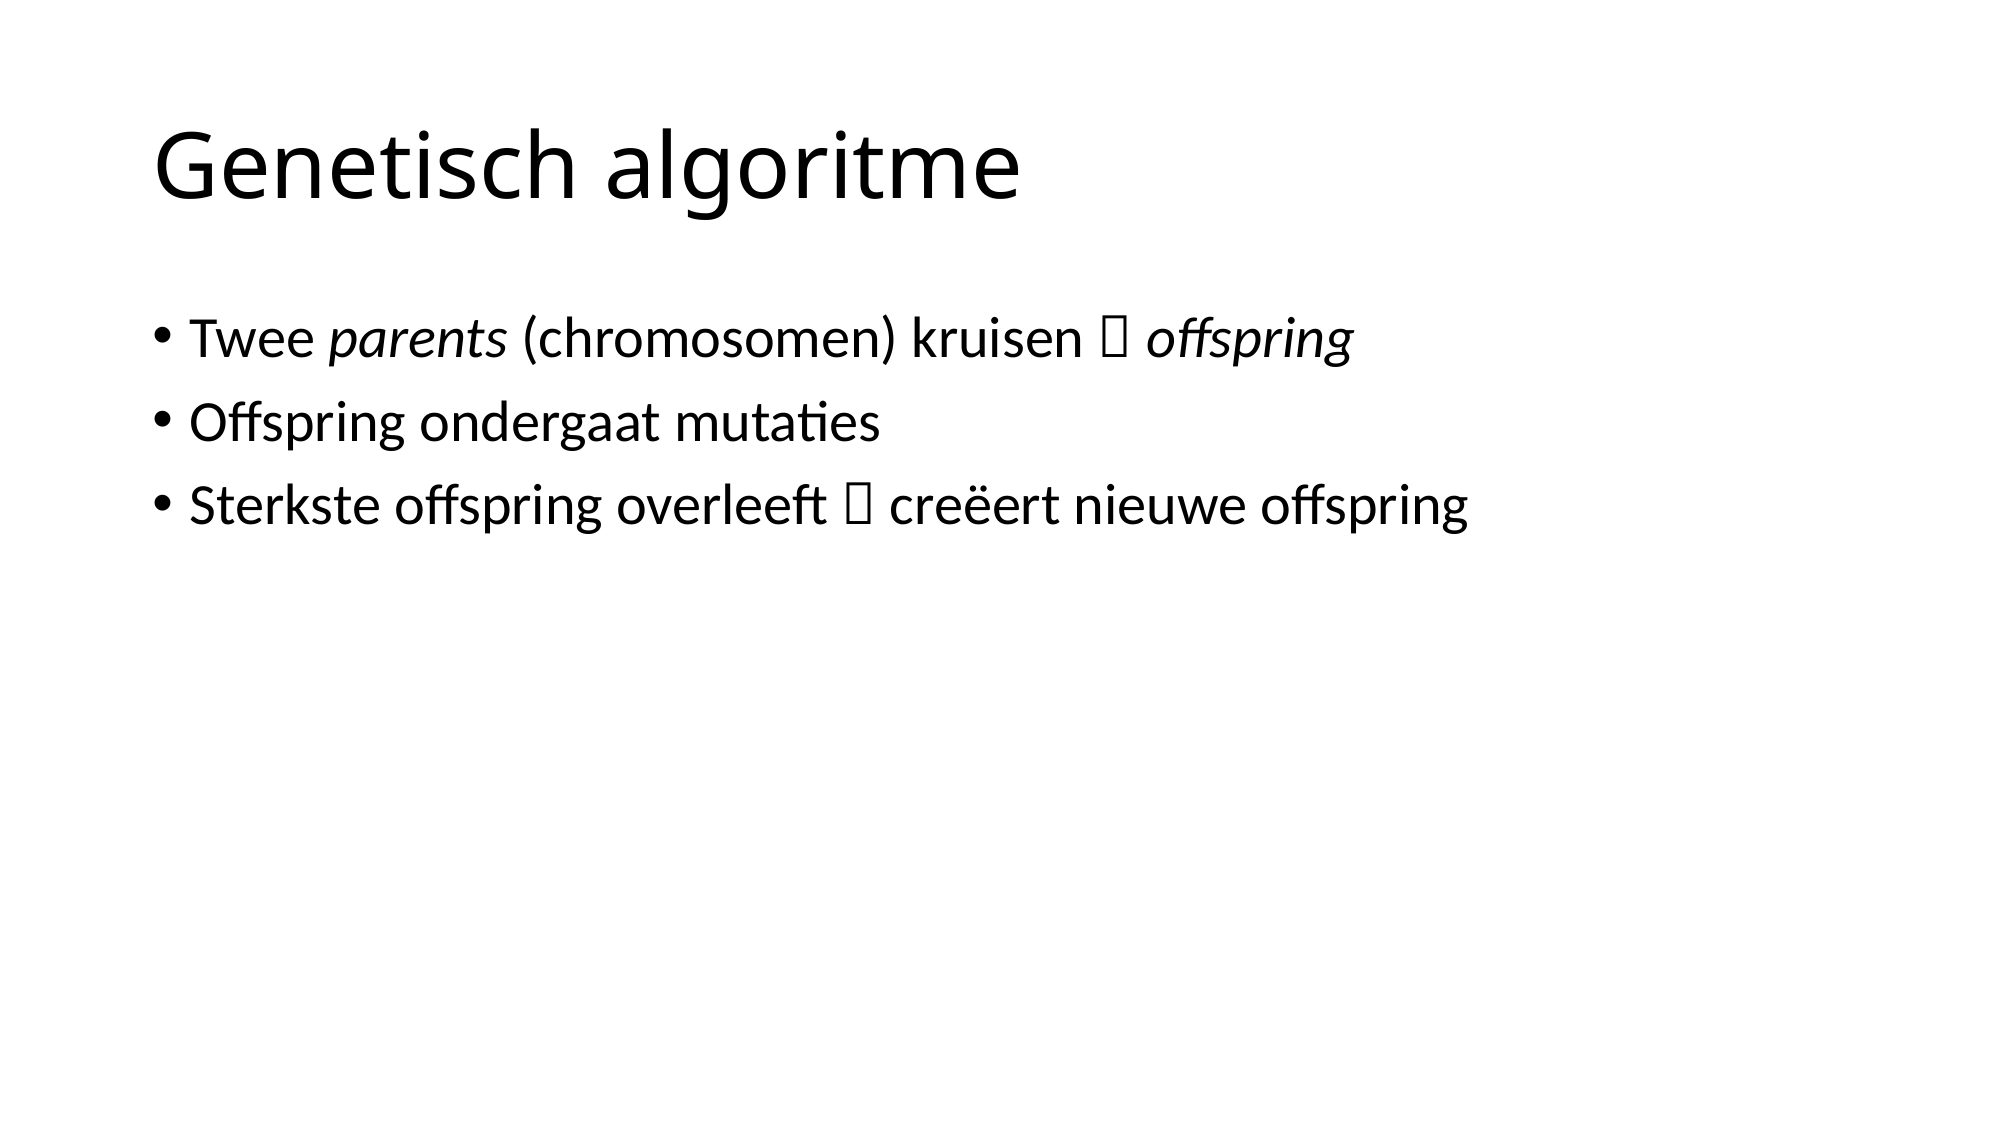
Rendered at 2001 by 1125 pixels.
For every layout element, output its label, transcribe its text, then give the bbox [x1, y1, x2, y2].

list Twee parents (chromosomen) kruisen  offspring Offspring ondergaat mutaties Sterkste offspring overleeft  creëert nieuwe offspring [137, 299, 1863, 1014]
title Genetisch algoritme [137, 59, 1863, 278]
